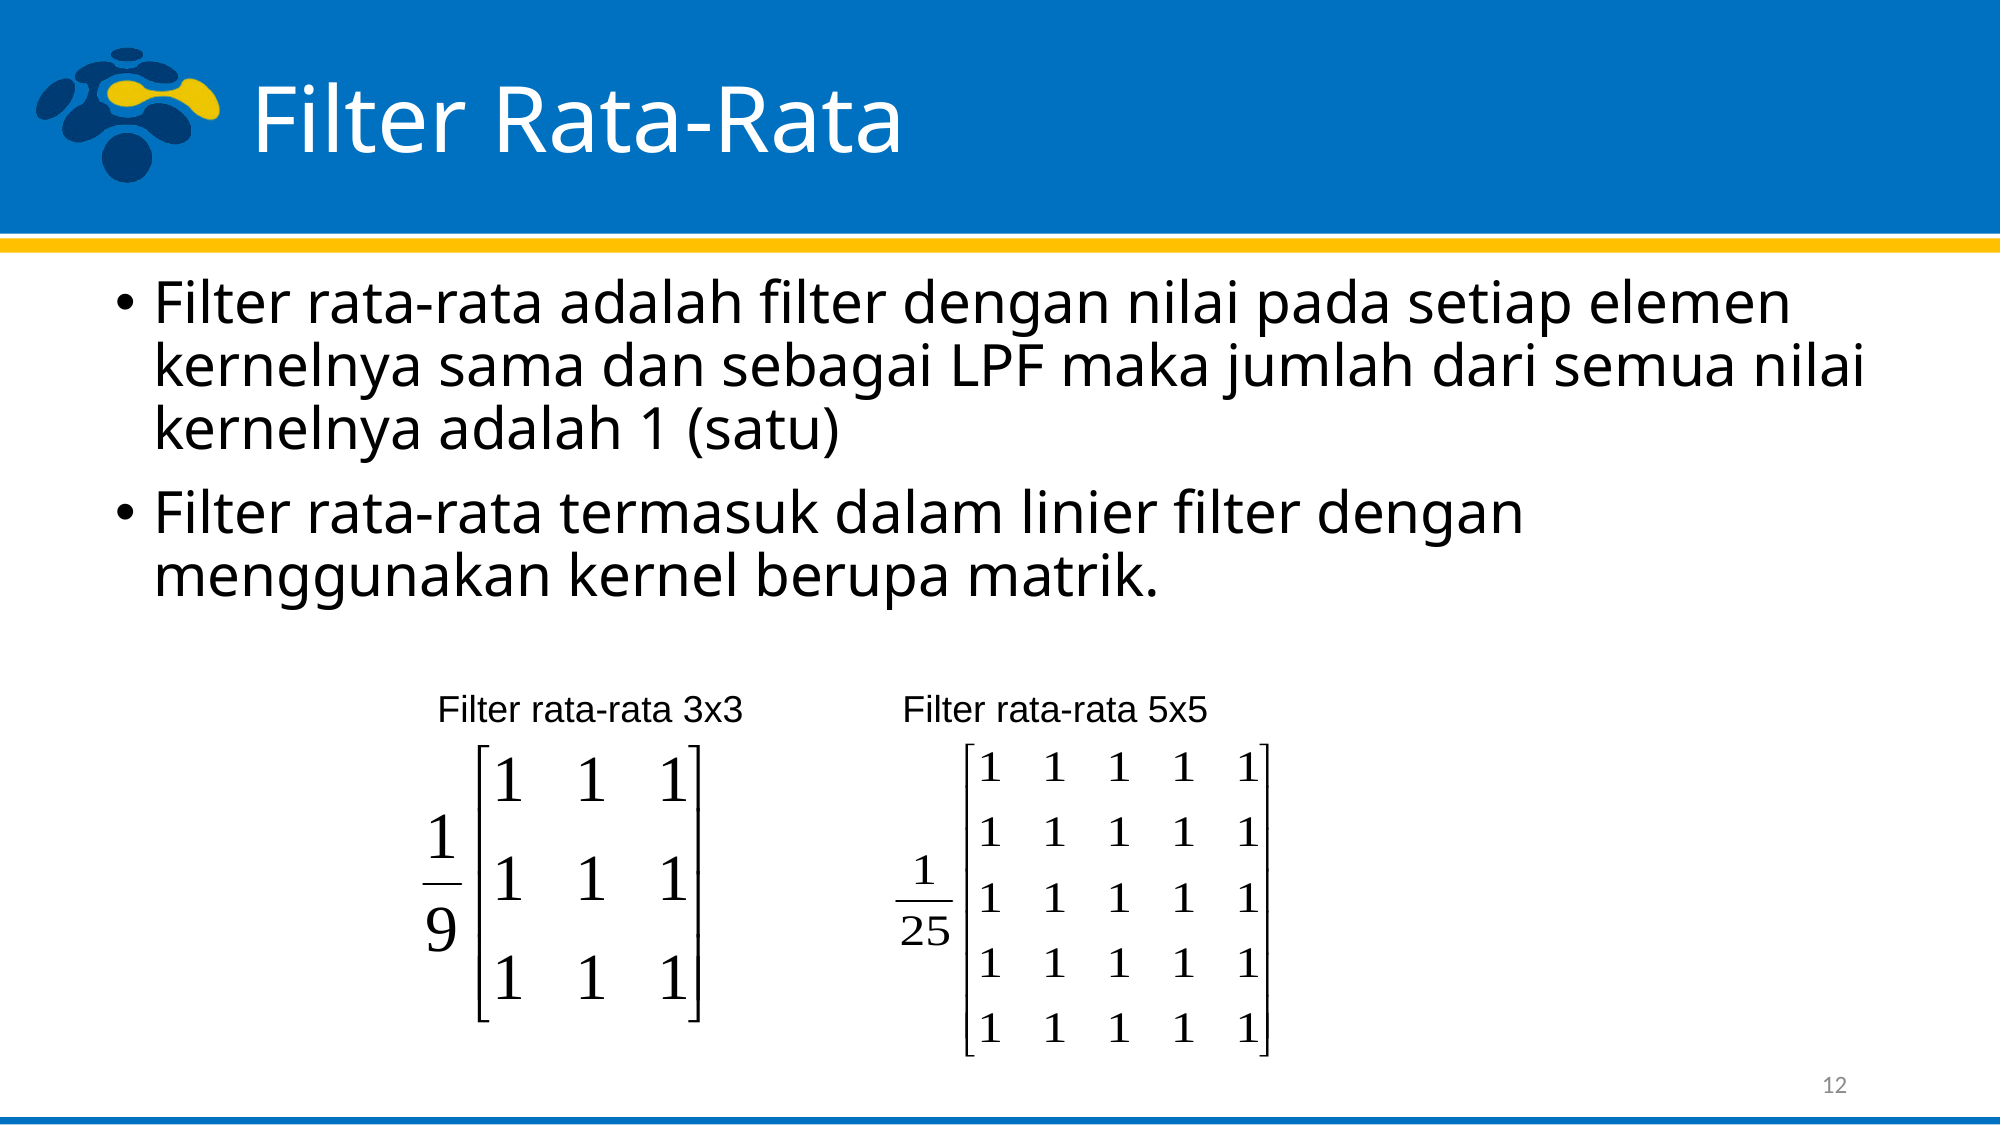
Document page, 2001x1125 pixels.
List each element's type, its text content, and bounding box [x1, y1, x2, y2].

slide_number 12 [1412, 1053, 1863, 1114]
text_box Filter rata-rata adalah filter dengan nilai pada setiap elemen kernelnya sama dan sebagai LPF maka jumlah dari semua nilai kernelnya adalah 1 (satu) Filter rata-rata termasuk dalam linier filter dengan menggunakan kernel berupa matrik. [100, 266, 1926, 1009]
text_box Filter rata-rata 5x5 [887, 677, 1224, 737]
title Filter Rata-Rata [235, 26, 1926, 219]
text_box Filter rata-rata 3x3 [422, 677, 759, 738]
picture [32, 42, 222, 187]
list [887, 737, 1288, 1064]
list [412, 730, 725, 1038]
